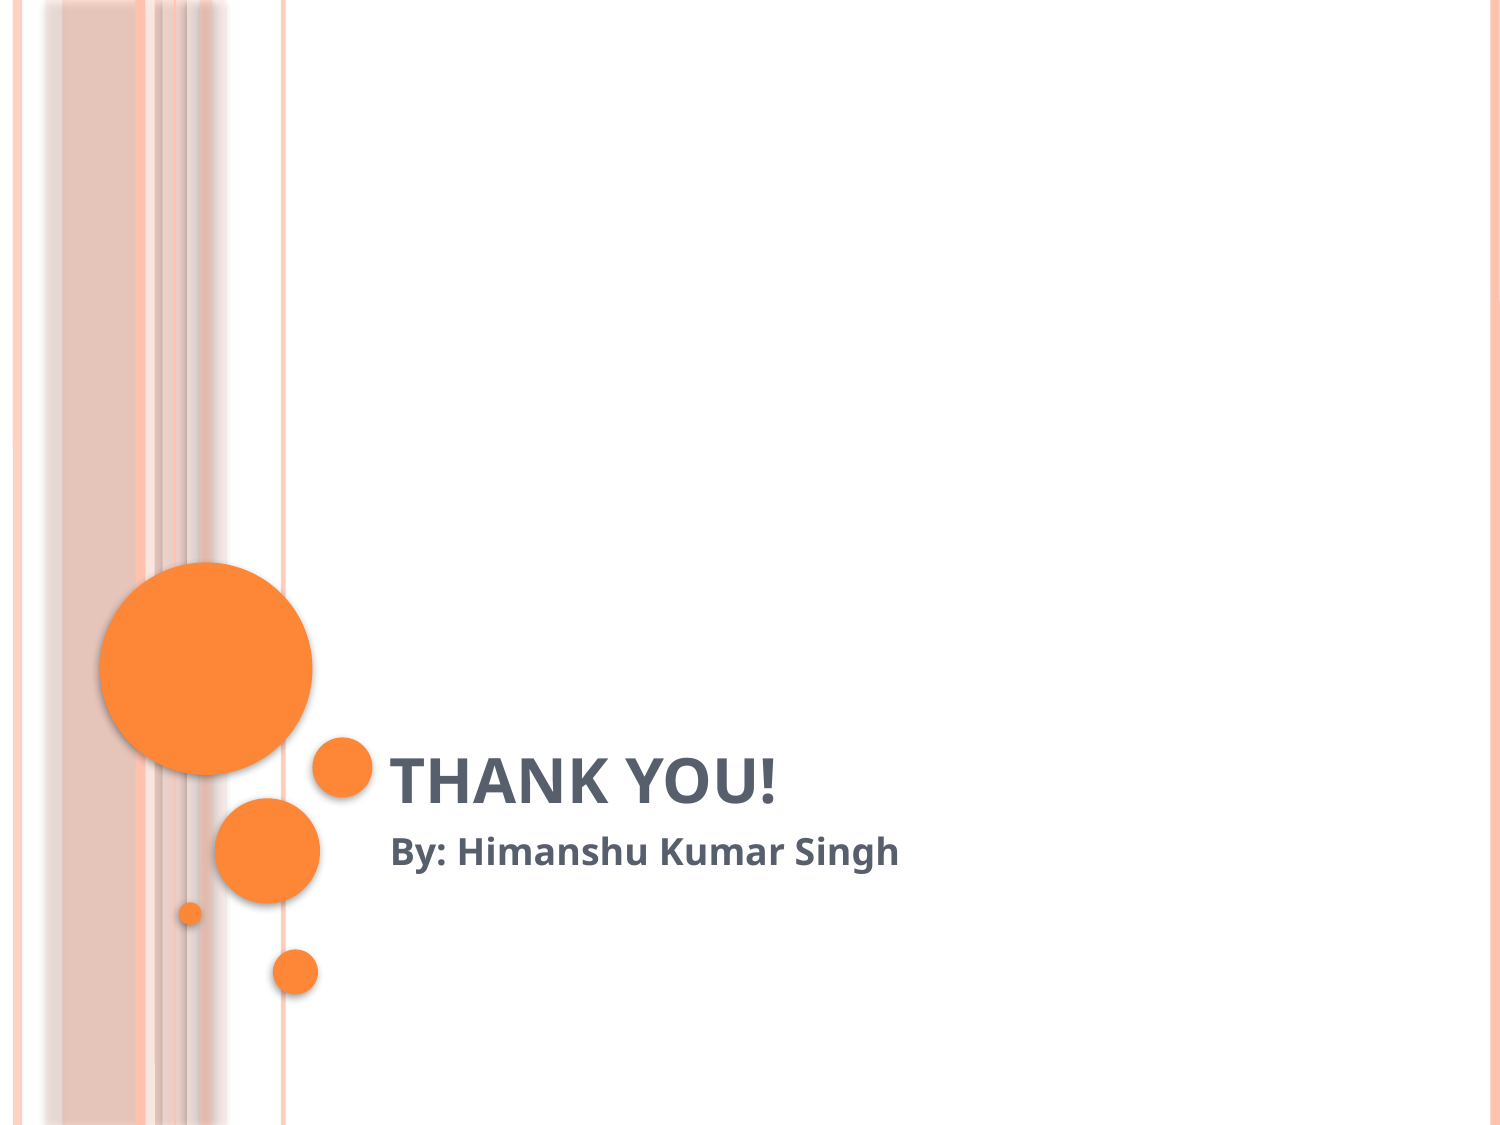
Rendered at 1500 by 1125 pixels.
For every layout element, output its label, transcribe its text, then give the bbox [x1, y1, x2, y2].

title Thank you! [375, 512, 1388, 820]
subtitle By: Himanshu Kumar Singh [375, 820, 1388, 1046]
